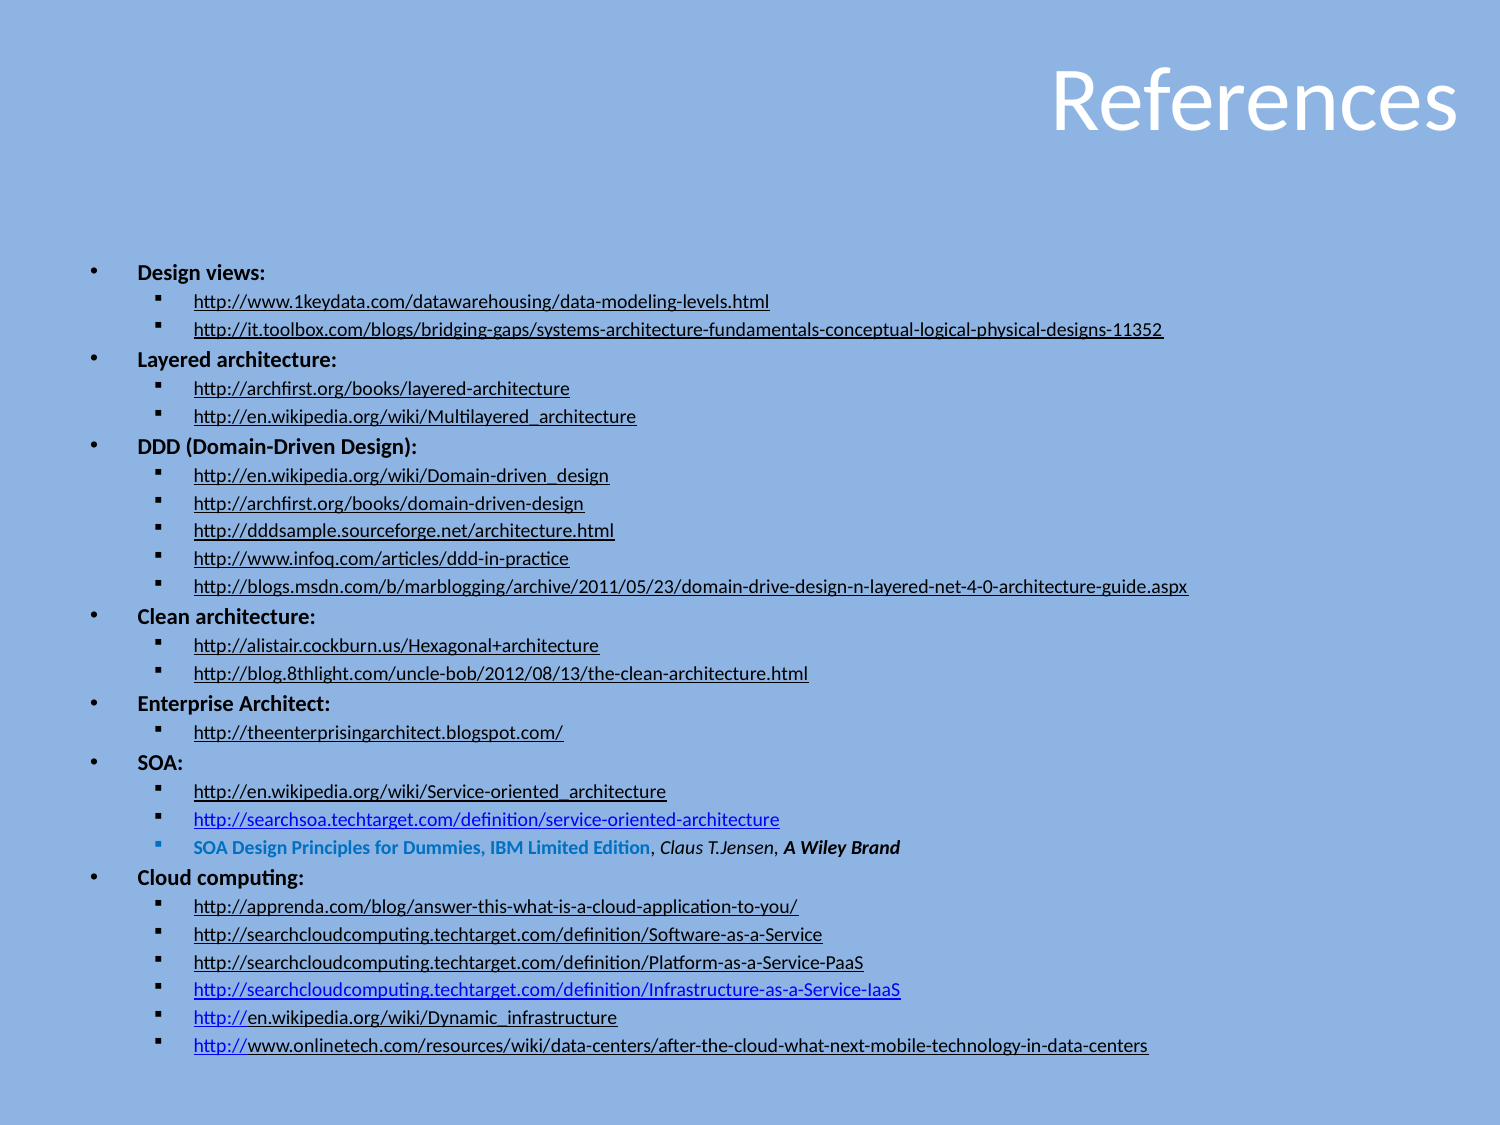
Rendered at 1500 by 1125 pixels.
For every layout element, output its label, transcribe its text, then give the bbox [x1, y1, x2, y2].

title References [24, 12, 1475, 175]
list Design views: http://www.1keydata.com/datawarehousing/data-modeling-levels.html http://it.toolbox.com/blogs/bridging-gaps/systems-architecture-fundamentals-conceptual-logical-physical-designs-11352 Layered architecture: http://archfirst.org/books/layered-architecture http://en.wikipedia.org/wiki/Multilayered_architecture DDD (Domain-Driven Design): http://en.wikipedia.org/wiki/Domain-driven_design http://archfirst.org/books/domain-driven-design http://dddsample.sourceforge.net/architecture.html http://www.infoq.com/articles/ddd-in-practice http://blogs.msdn.com/b/marblogging/archive/2011/05/23/domain-drive-design-n-layered-net-4-0-architecture-guide.aspx Clean architecture: http://alistair.cockburn.us/Hexagonal+architecture http://blog.8thlight.com/uncle-bob/2012/08/13/the-clean-architecture.html Enterprise Architect: http://theenterprisingarchitect.blogspot.com/ SOA: http://en.wikipedia.org/wiki/Service-oriented_architecture http://searchsoa.techtarget.com/definition/service-oriented-architecture SOA Design Principles for Dummies, IBM Limited Edition, Claus T.Jensen, A Wiley Brand Cloud computing: http://apprenda.com/blog/answer-this-what-is-a-cloud-application-to-you/ http://searchcloudcomputing.techtarget.com/definition/Software-as-a-Service http://searchcloudcomputing.techtarget.com/definition/Platform-as-a-Service-PaaS http://searchcloudcomputing.techtarget.com/definition/Infrastructure-as-a-Service-IaaS http://en.wikipedia.org/wiki/Dynamic_infrastructure http://www.onlinetech.com/resources/wiki/data-centers/after-the-cloud-what-next-mobile-technology-in-data-centers [75, 249, 1425, 1075]
